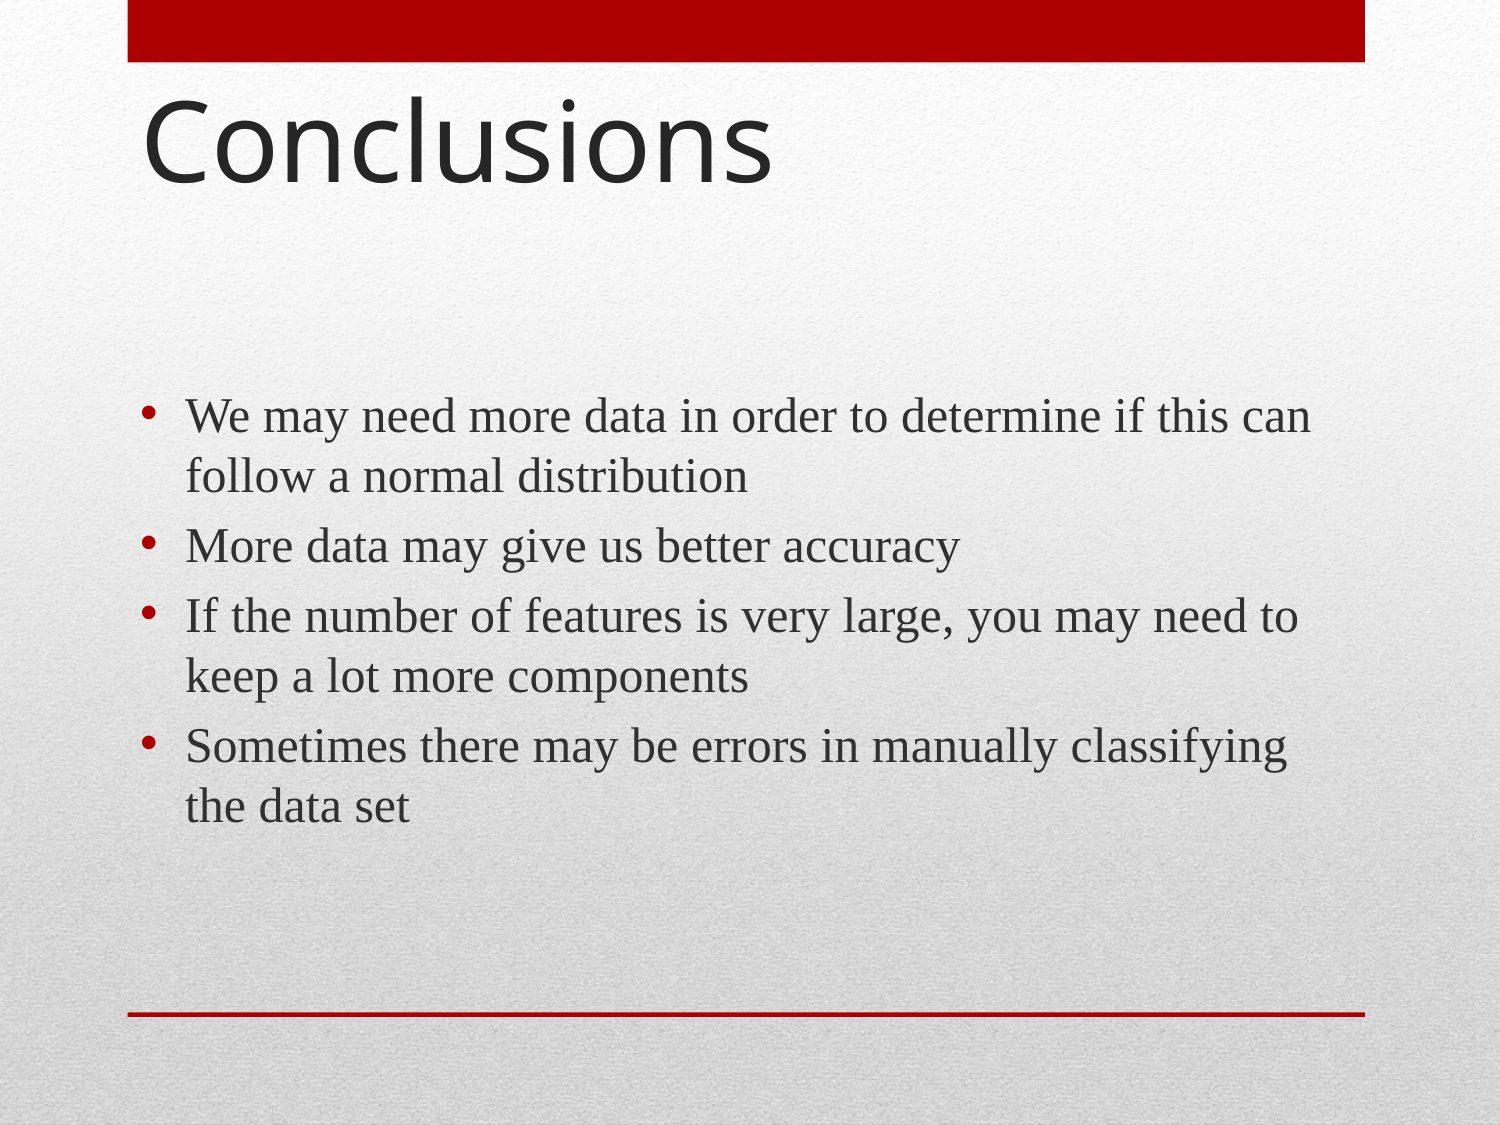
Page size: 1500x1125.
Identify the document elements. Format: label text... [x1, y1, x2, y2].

list We may need more data in order to determine if this can follow a normal distribution More data may give us better accuracy If the number of features is very large, you may need to keep a lot more components Sometimes there may be errors in manually classifying the data set [125, 375, 1363, 1013]
title Conclusions [125, 62, 1238, 325]
